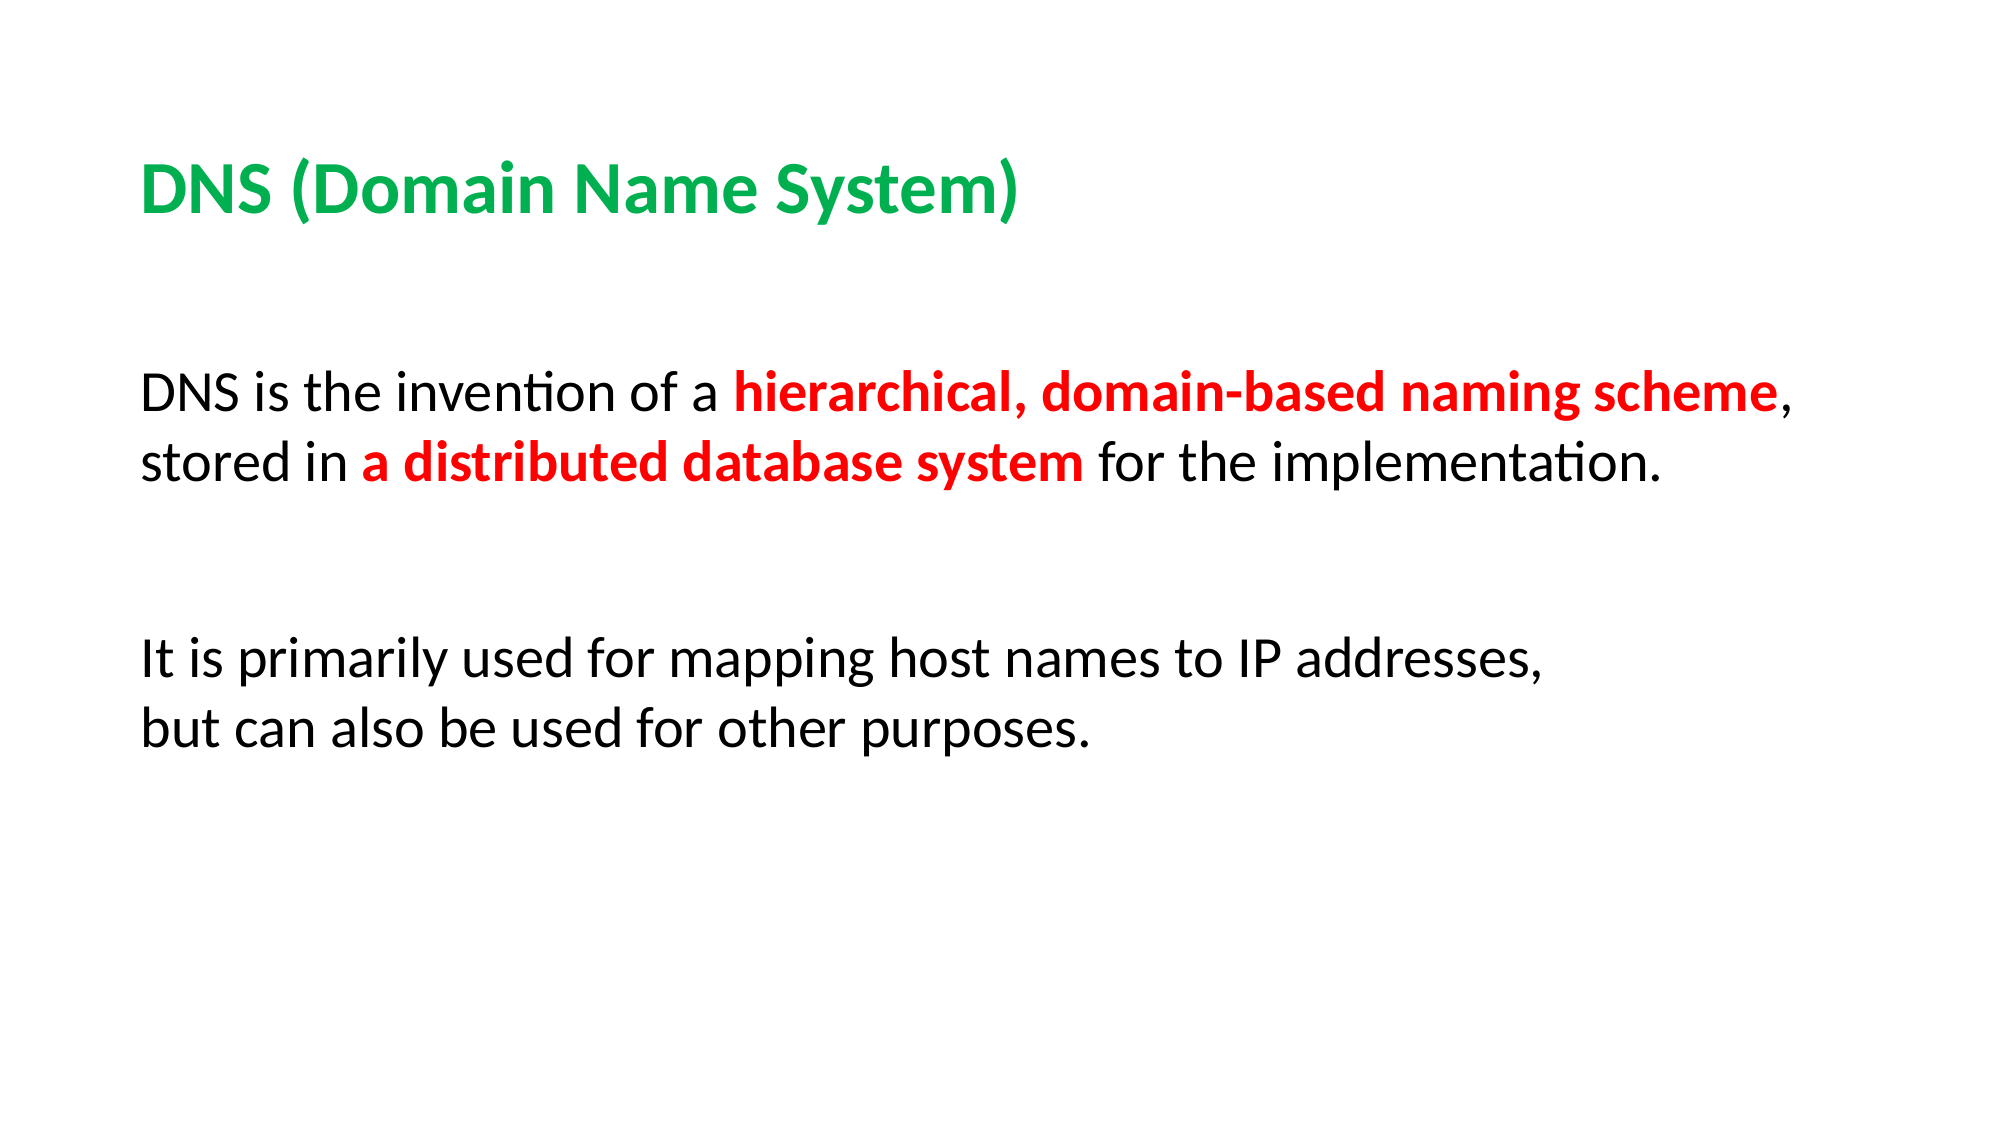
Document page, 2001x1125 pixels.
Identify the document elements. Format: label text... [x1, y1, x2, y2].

text_box DNS (Domain Name System) [18, 131, 1144, 237]
text_box DNS is the invention of a hierarchical, domain-based naming scheme, stored in a distributed database system for the implementation. [125, 345, 1886, 501]
text_box It is primarily used for mapping host names to IP addresses, but can also be used for other purposes. [125, 611, 1886, 767]
